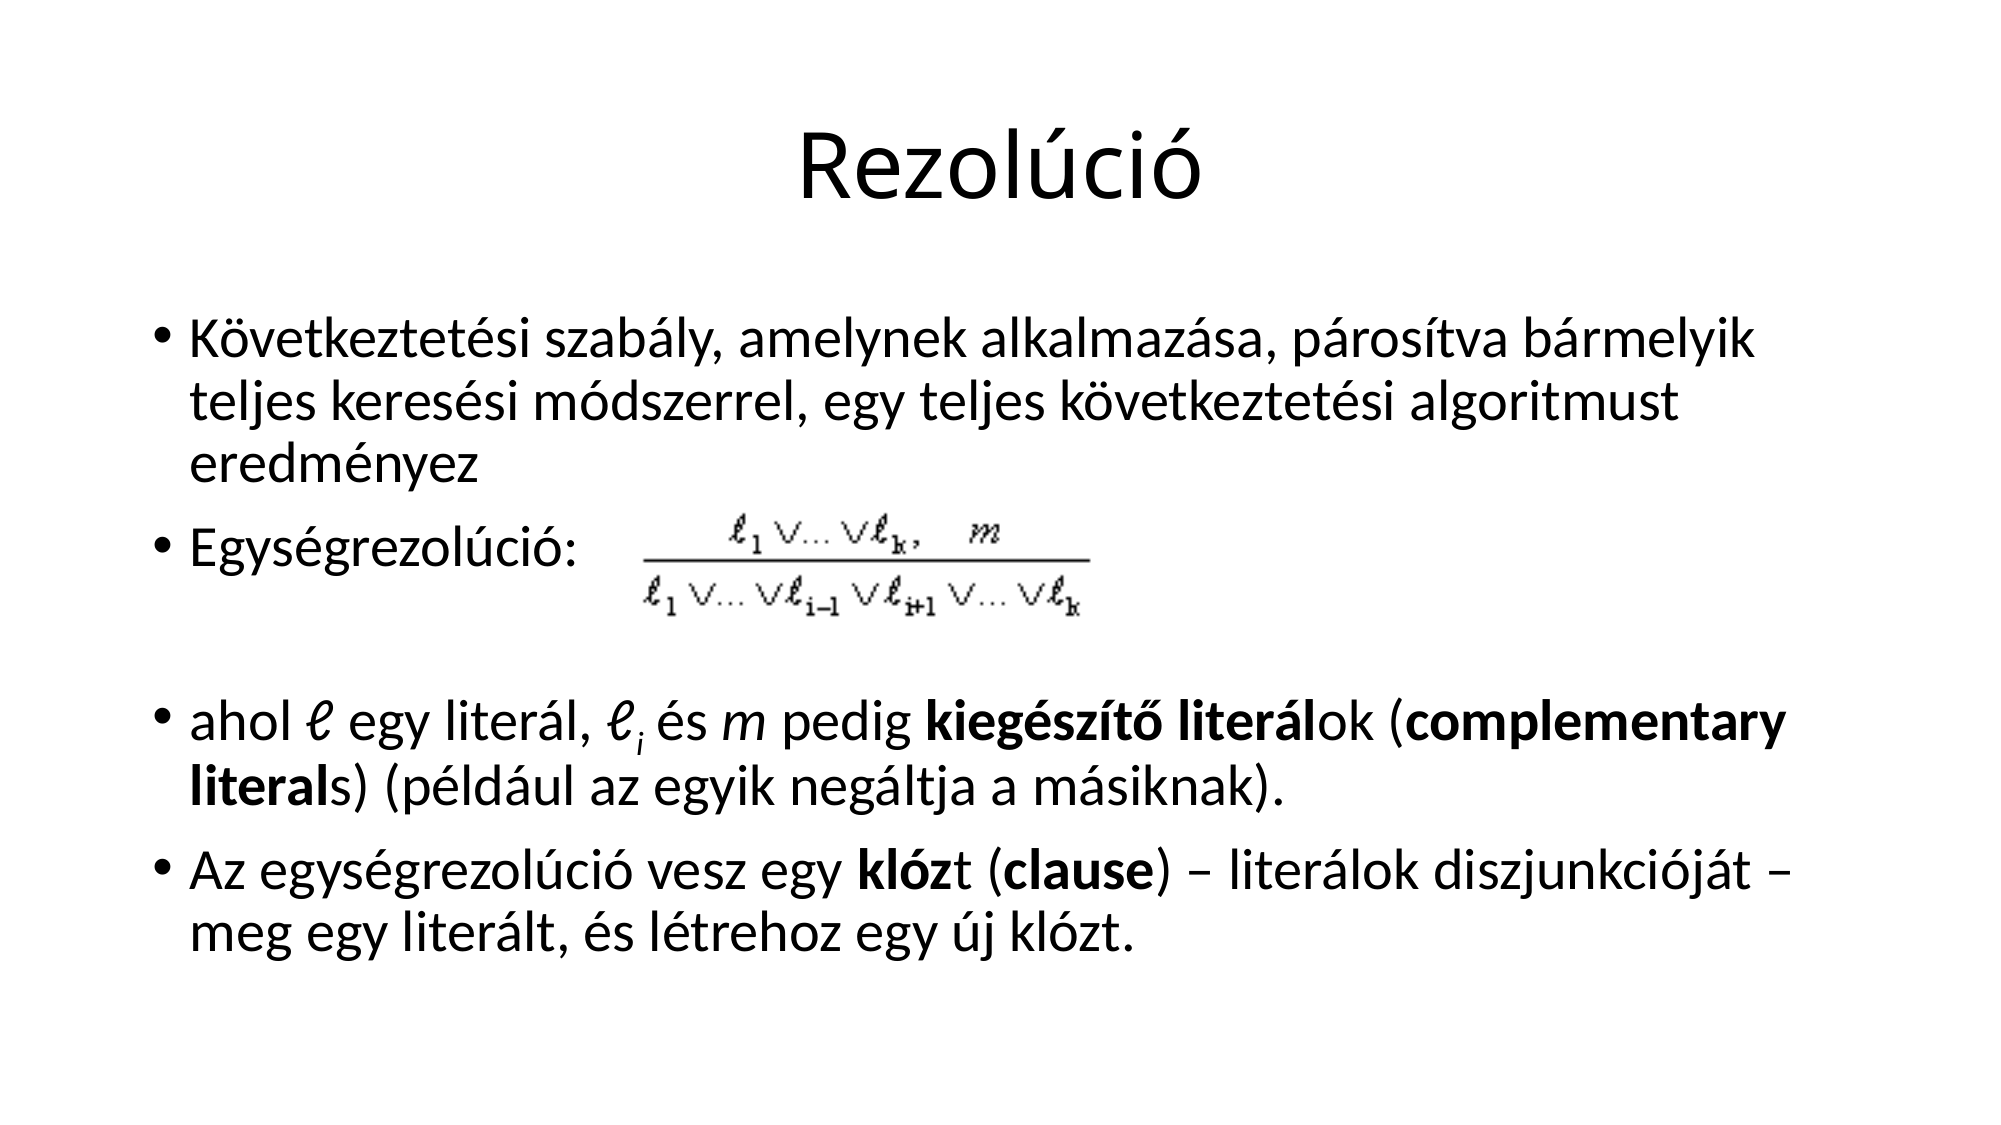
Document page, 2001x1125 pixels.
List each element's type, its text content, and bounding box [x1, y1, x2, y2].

title Rezolúció [137, 59, 1863, 278]
picture [631, 474, 1131, 657]
list Következtetési szabály, amelynek alkalmazása, párosítva bármelyik teljes keresési módszerrel, egy teljes következtetési algoritmust eredményez Egységrezolúció: ahol ℓ egy literál, ℓi és m pedig kiegészítő literálok (complementary literals) (például az egyik negáltja a másiknak). Az egységrezolúció vesz egy klózt (clause) – literálok diszjunkcióját – meg egy literált, és létrehoz egy új klózt. [137, 299, 1863, 1014]
